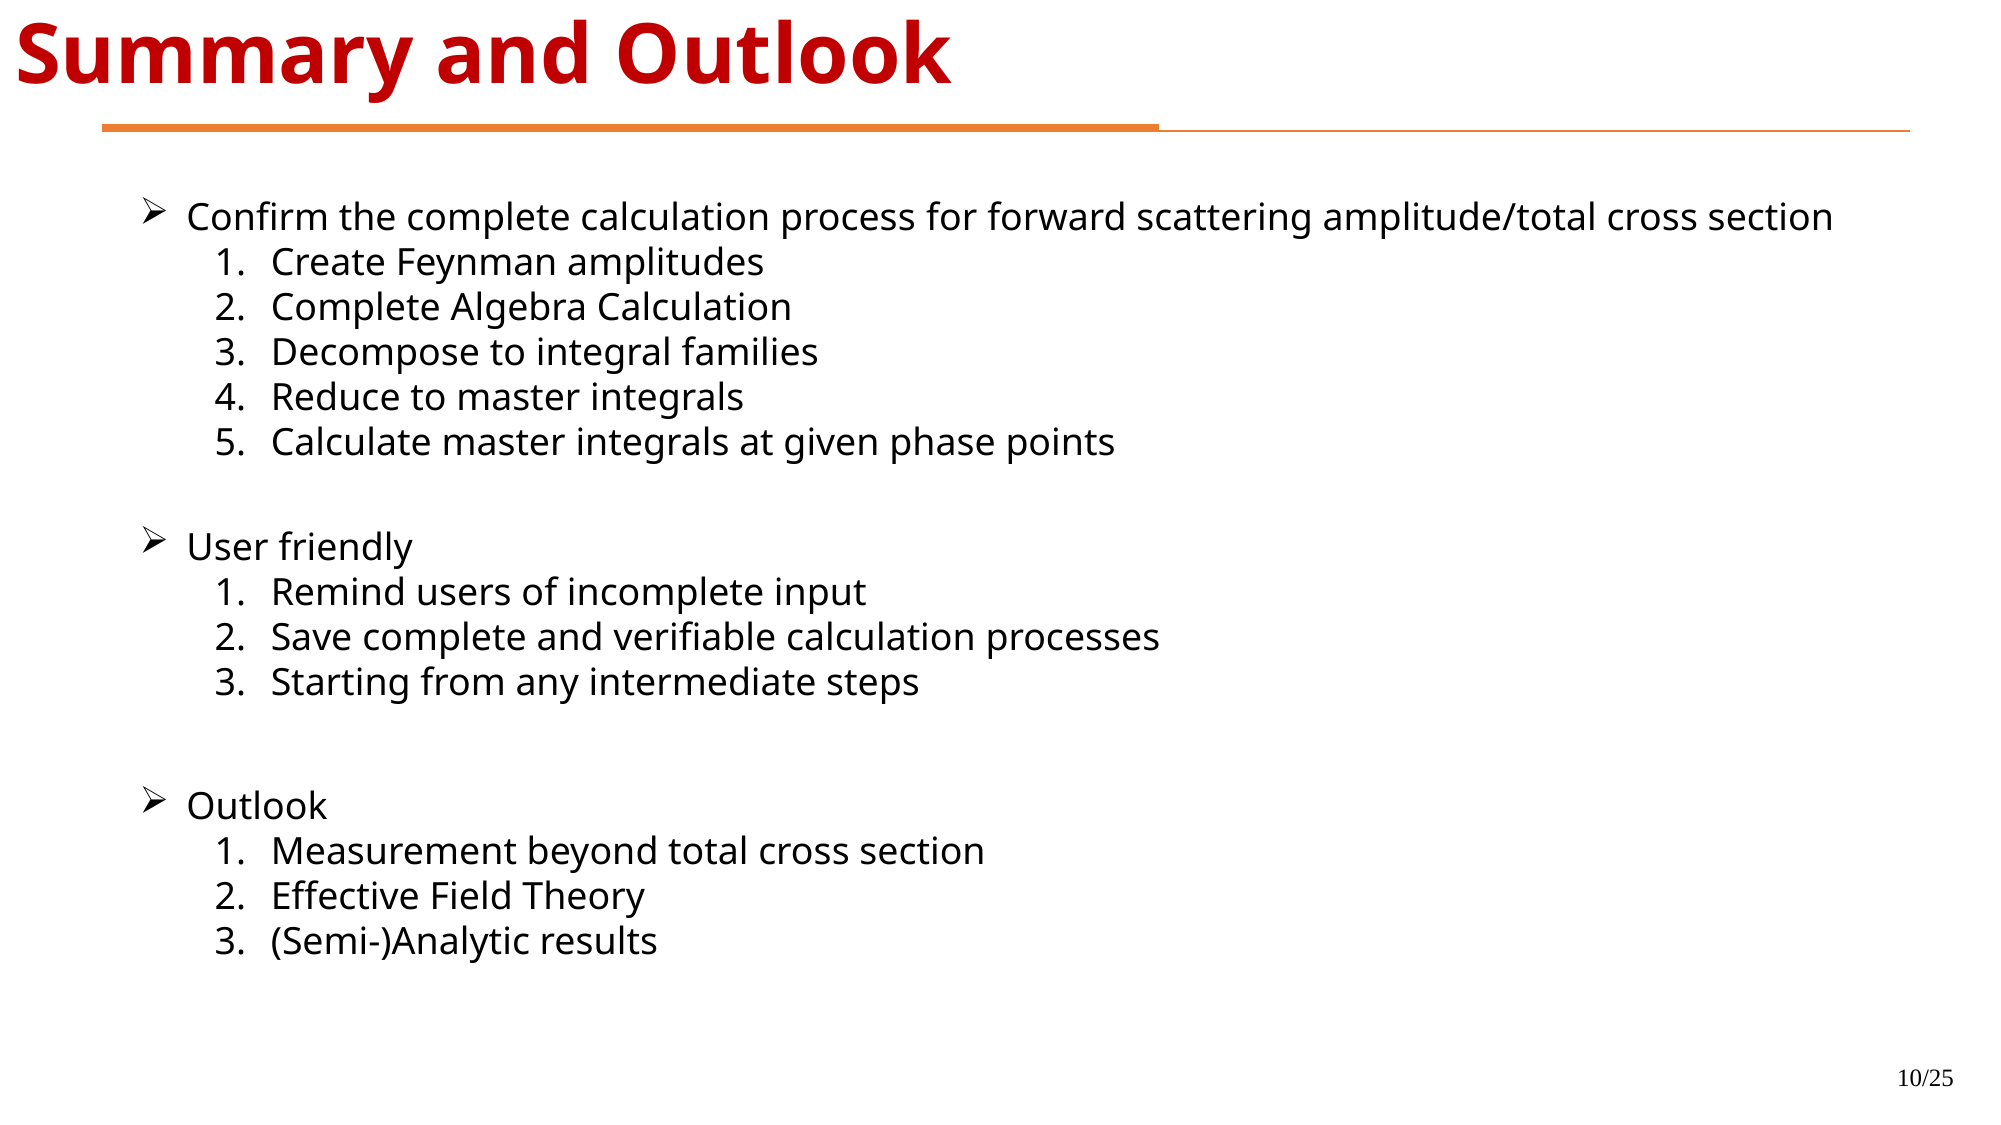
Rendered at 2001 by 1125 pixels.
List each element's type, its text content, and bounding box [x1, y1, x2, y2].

text_box Confirm the complete calculation process for forward scattering amplitude/total cross section Create Feynman amplitudes Complete Algebra Calculation Decompose to integral families Reduce to master integrals Calculate master integrals at given phase points [124, 185, 1957, 471]
title Summary and Outlook [0, 0, 2000, 114]
text_box Outlook Measurement beyond total cross section Effective Field Theory (Semi-)Analytic results [124, 774, 1886, 1015]
text_box User friendly Remind users of incomplete input Save complete and verifiable calculation processes Starting from any intermediate steps [124, 515, 1886, 711]
